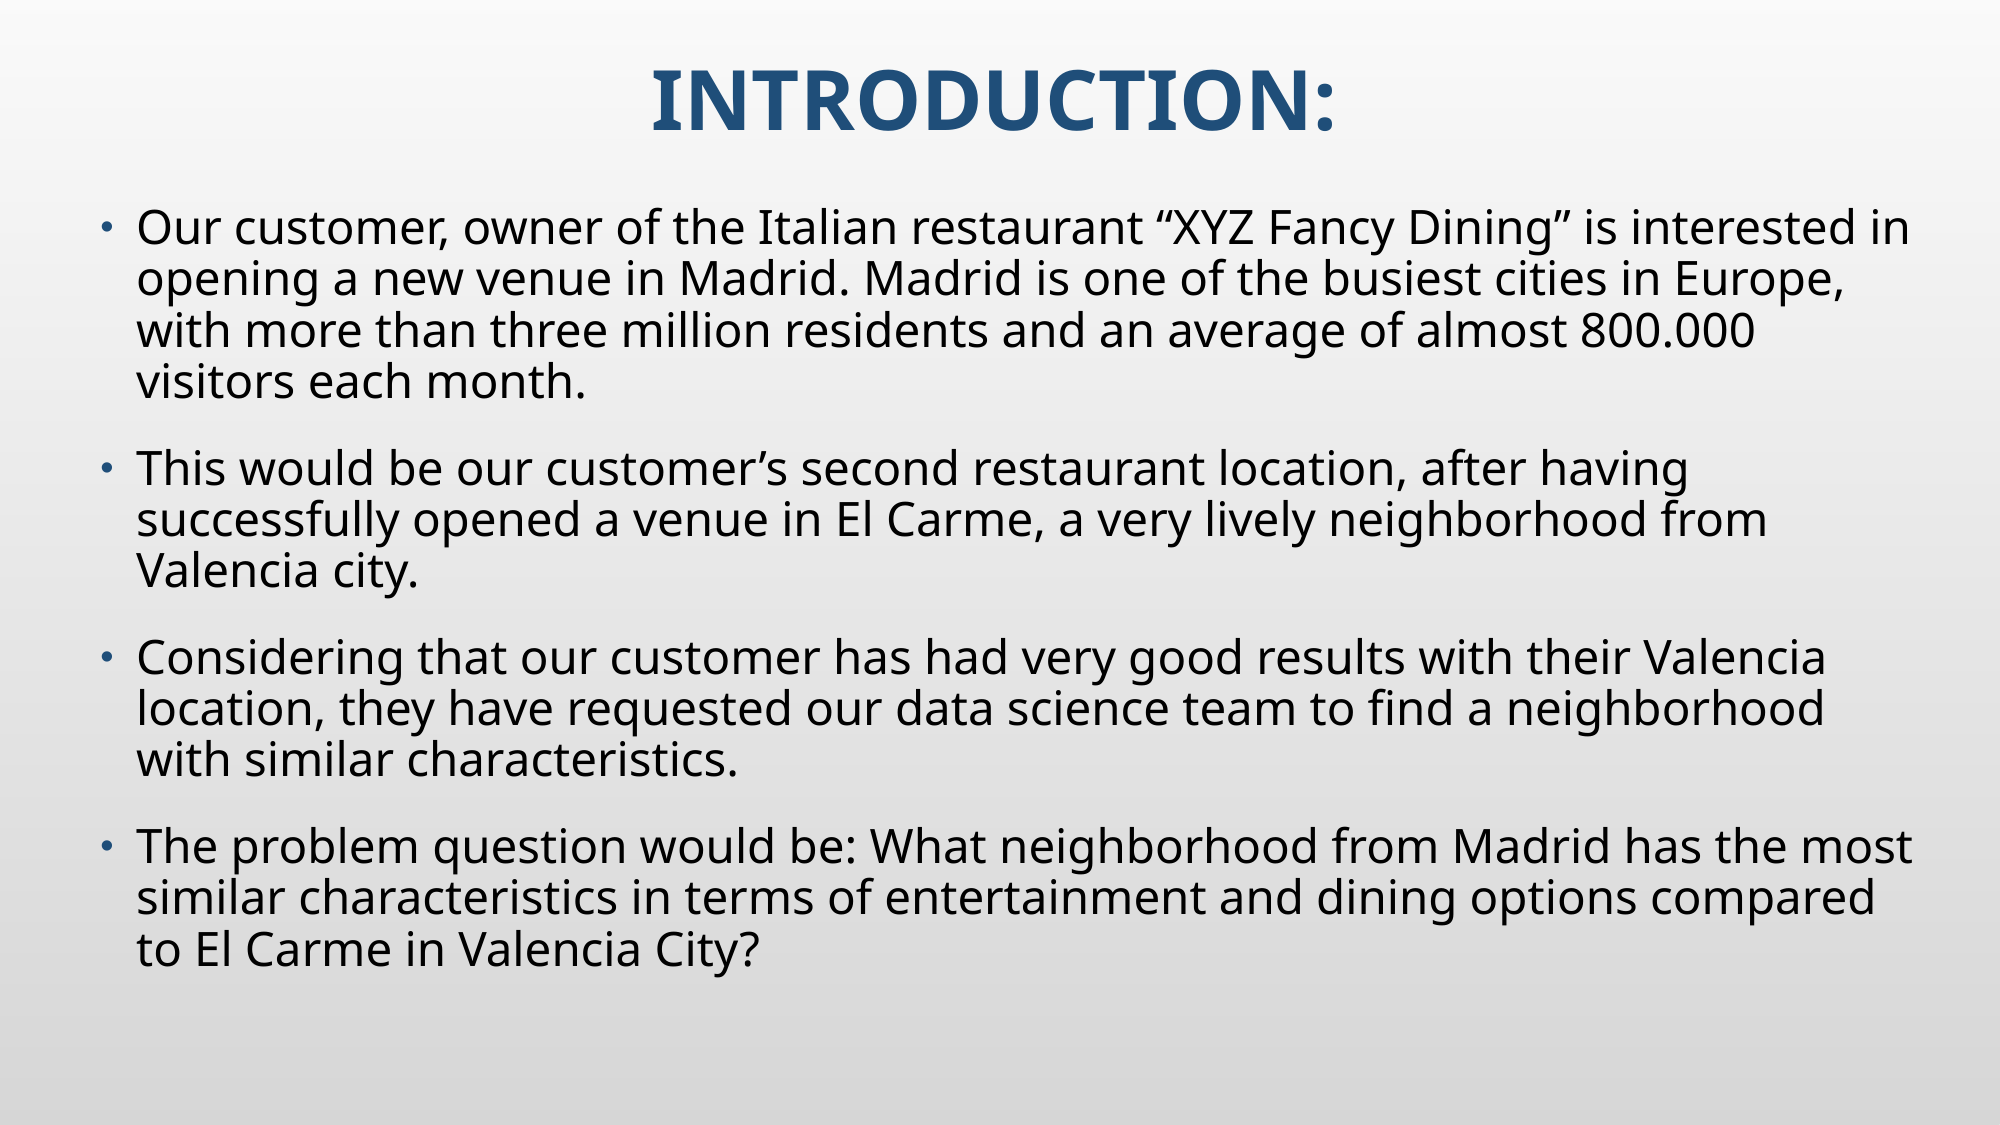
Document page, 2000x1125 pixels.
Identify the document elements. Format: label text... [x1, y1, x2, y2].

title Introduction: [54, 42, 1957, 157]
list Our customer, owner of the Italian restaurant “XYZ Fancy Dining” is interested in opening a new venue in Madrid. Madrid is one of the busiest cities in Europe, with more than three million residents and an average of almost 800.000 visitors each month. This would be our customer’s second restaurant location, after having successfully opened a venue in El Carme, a very lively neighborhood from Valencia city. Considering that our customer has had very good results with their Valencia location, they have requested our data science team to find a neighborhood with similar characteristics. The problem question would be: What neighborhood from Madrid has the most similar characteristics in terms of entertainment and dining options compared to El Carme in Valencia City? [78, 196, 1933, 993]
